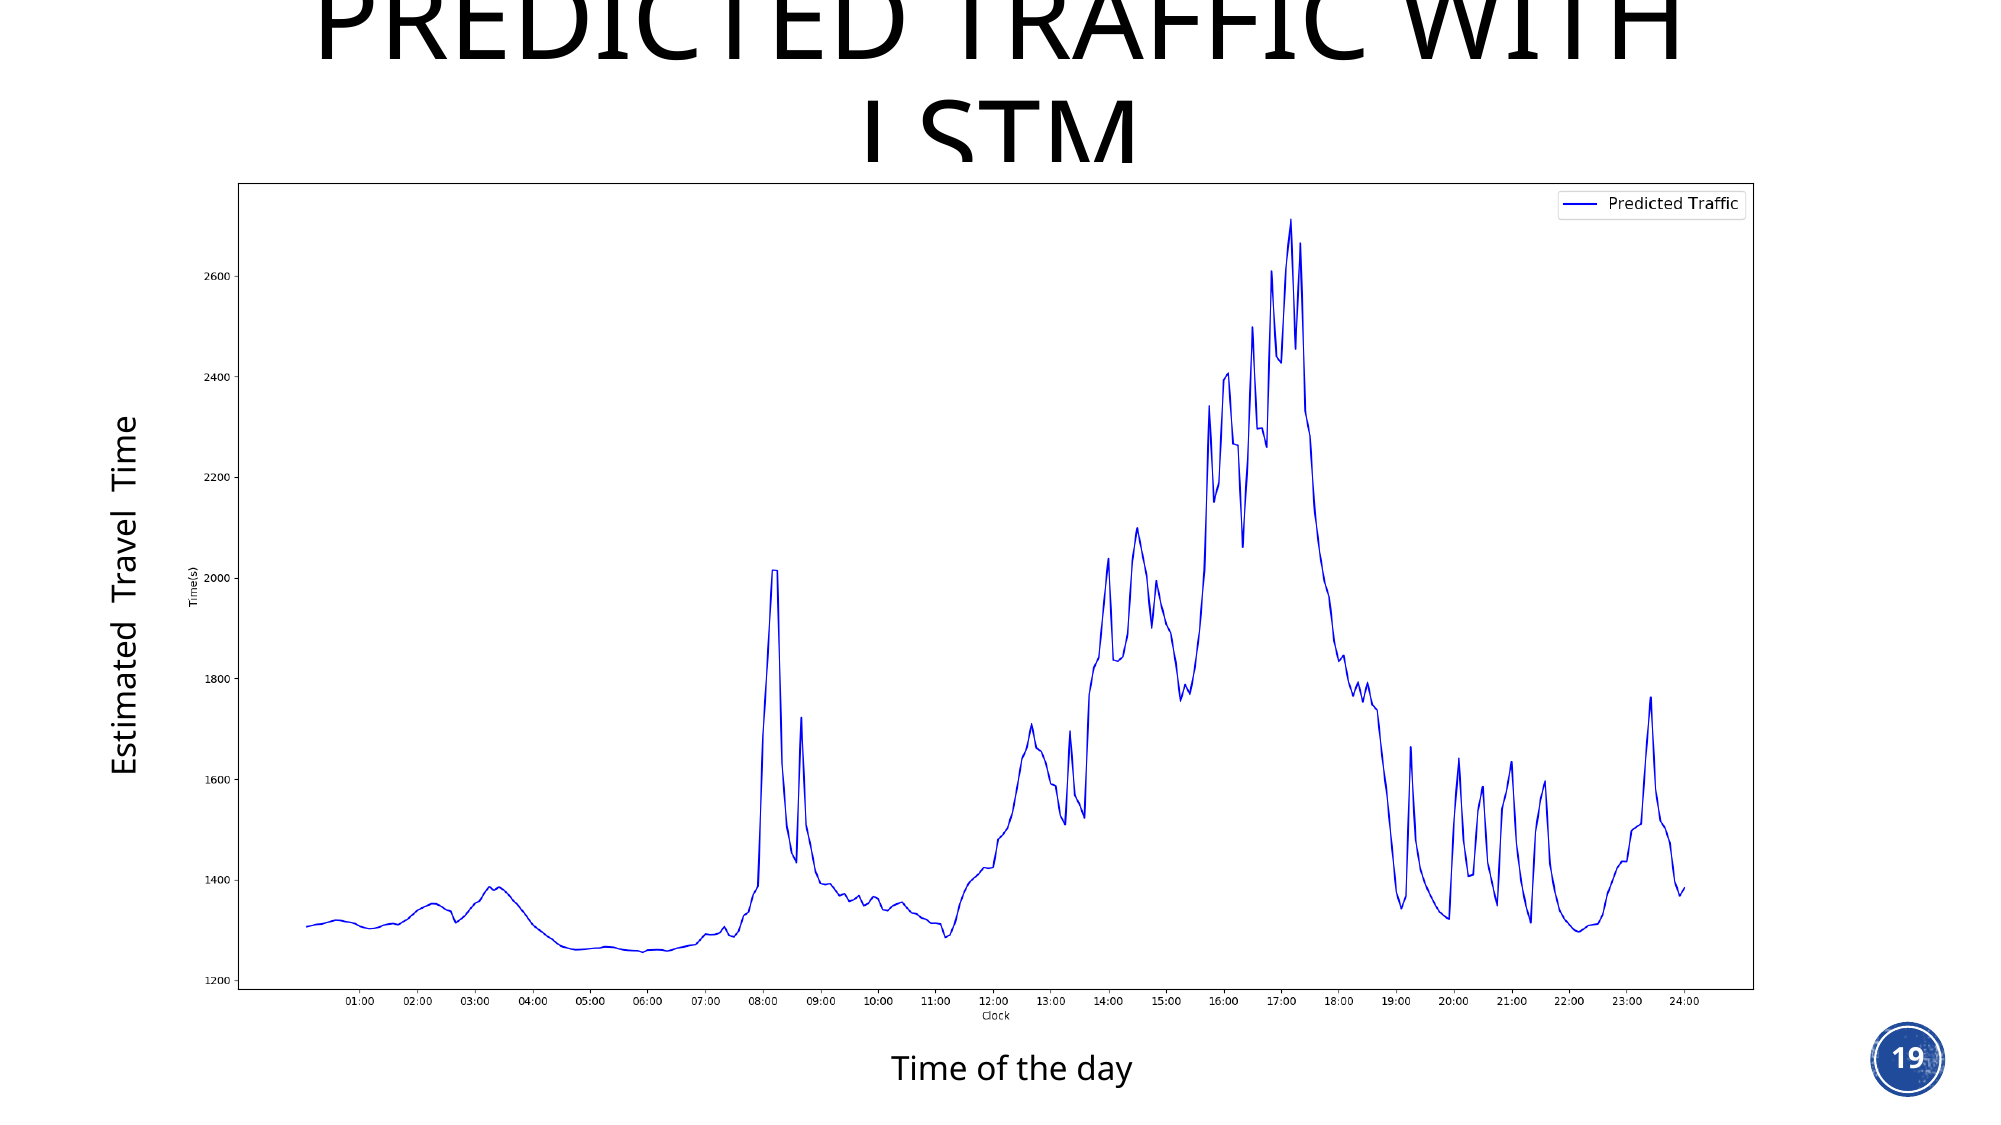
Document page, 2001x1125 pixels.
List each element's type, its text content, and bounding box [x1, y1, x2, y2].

title Predicted Traffic WITH LSTM [175, 15, 1826, 153]
text_box Time of the day [796, 1039, 1228, 1095]
slide_number 19 [1855, 1028, 1961, 1089]
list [179, 166, 1772, 1026]
text_box Estimated Travel Time [95, 314, 166, 878]
